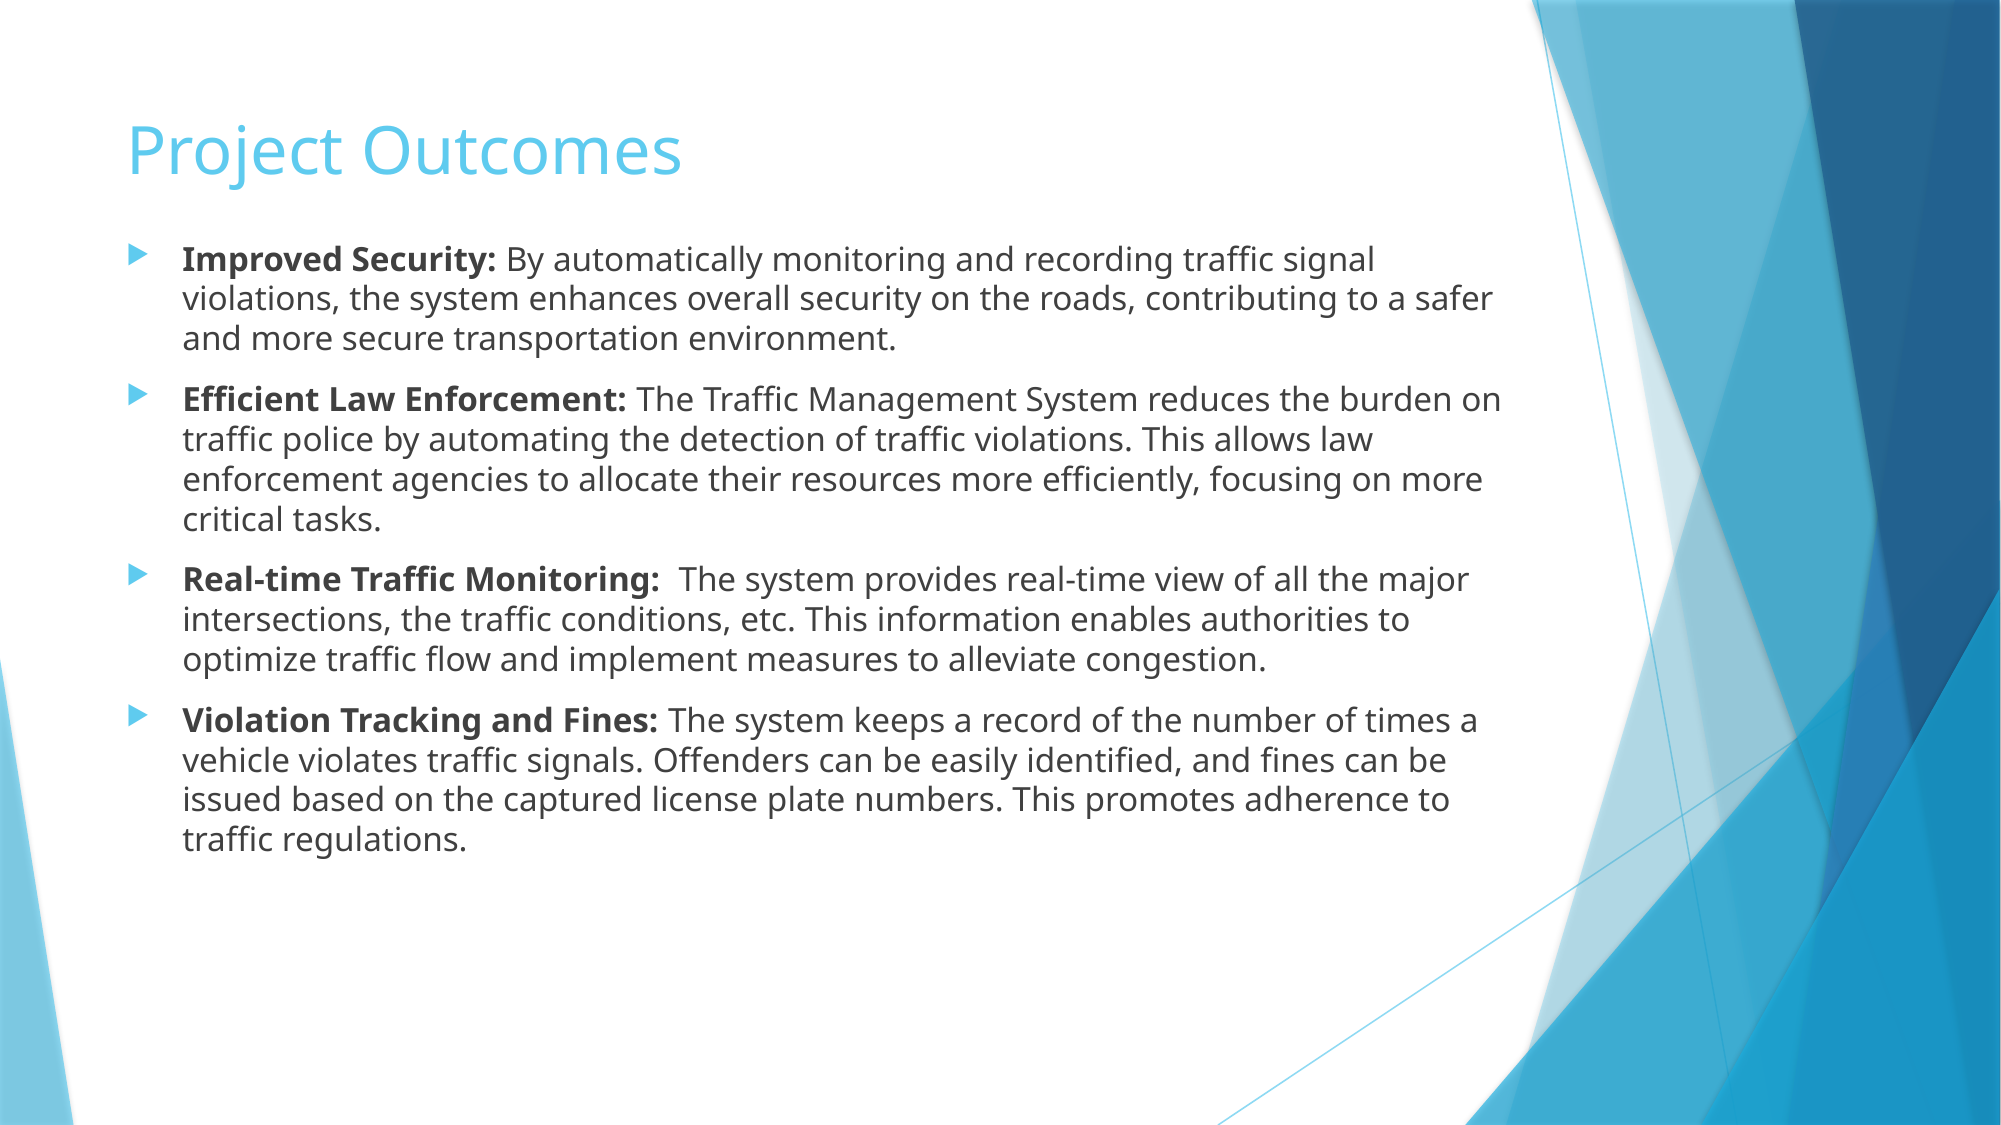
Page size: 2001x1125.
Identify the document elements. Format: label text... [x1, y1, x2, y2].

list Improved Security: By automatically monitoring and recording traffic signal violations, the system enhances overall security on the roads, contributing to a safer and more secure transportation environment. Efficient Law Enforcement: The Traffic Management System reduces the burden on traffic police by automating the detection of traffic violations. This allows law enforcement agencies to allocate their resources more efficiently, focusing on more critical tasks. Real-time Traffic Monitoring: The system provides real-time view of all the major intersections, the traffic conditions, etc. This information enables authorities to optimize traffic flow and implement measures to alleviate congestion. Violation Tracking and Fines: The system keeps a record of the number of times a vehicle violates traffic signals. Offenders can be easily identified, and fines can be issued based on the captured license plate numbers. This promotes adherence to traffic regulations. [111, 230, 1522, 992]
title Project Outcomes [111, 99, 1522, 230]
